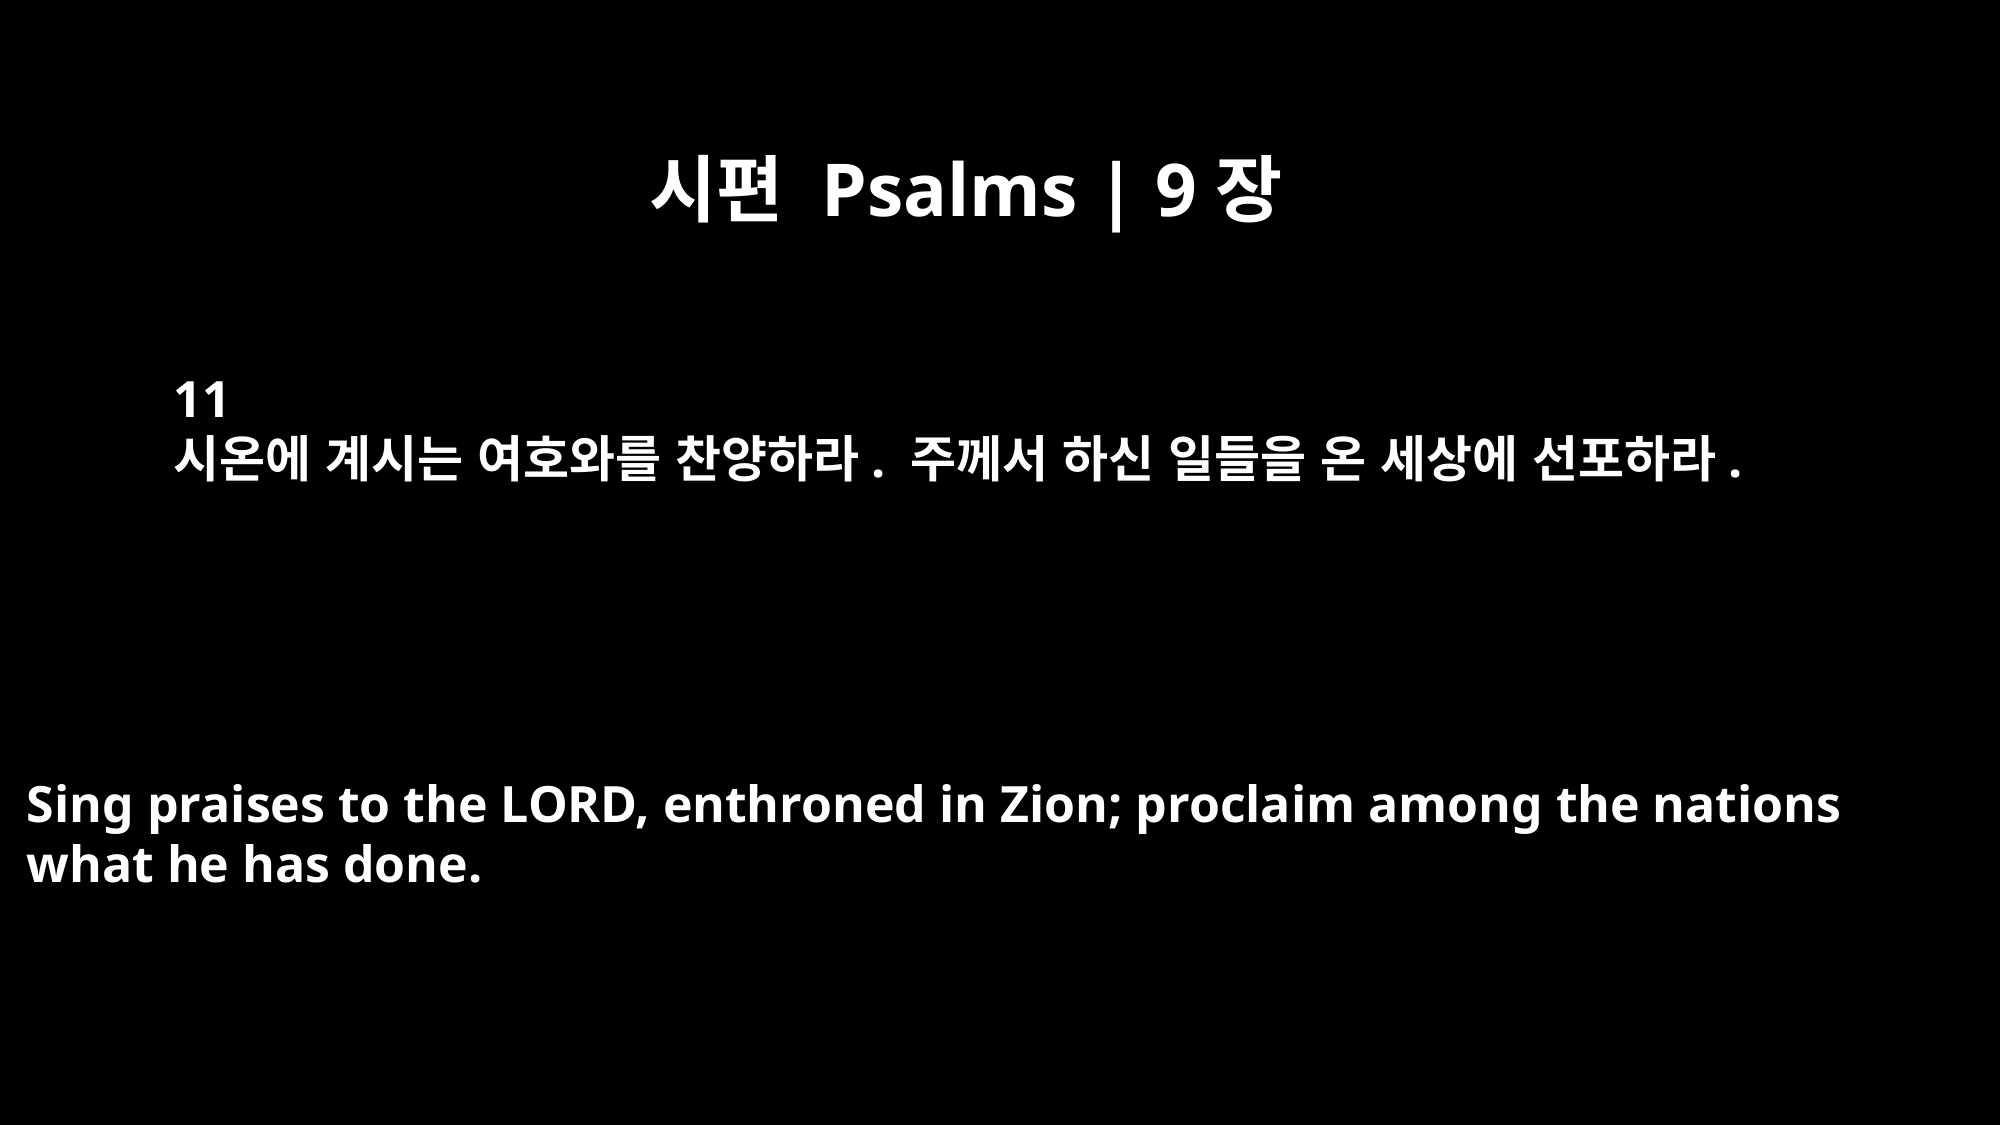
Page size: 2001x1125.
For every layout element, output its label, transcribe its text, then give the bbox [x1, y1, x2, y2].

text_box Sing praises to the LORD, enthroned in Zion; proclaim among the nations what he has done. [12, 764, 1870, 900]
text_box 시편 Psalms | 9장 [634, 136, 1298, 239]
text_box 11 시온에 계시는 여호와를 찬양하라. 주께서 하신 일들을 온 세상에 선포하라. [158, 359, 1759, 495]
